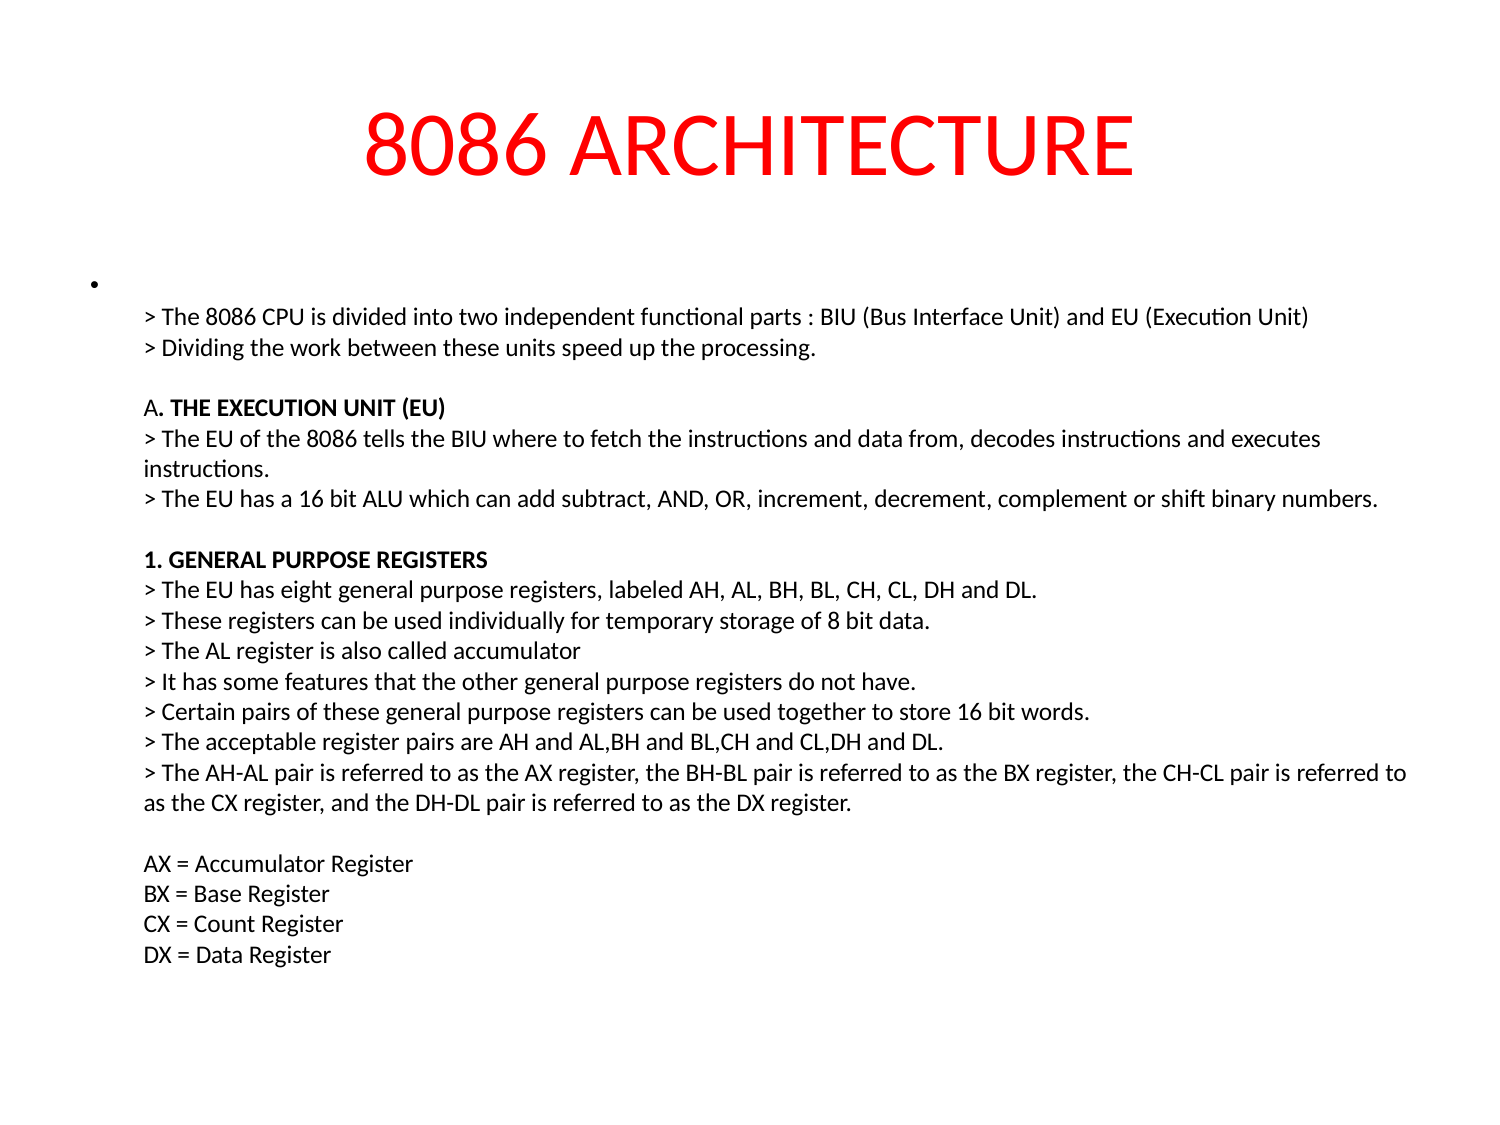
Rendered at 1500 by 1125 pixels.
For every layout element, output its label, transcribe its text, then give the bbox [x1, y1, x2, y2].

list > The 8086 CPU is divided into two independent functional parts : BIU (Bus Interface Unit) and EU (Execution Unit) > Dividing the work between these units speed up the processing. A. THE EXECUTION UNIT (EU) > The EU of the 8086 tells the BIU where to fetch the instructions and data from, decodes instructions and executes instructions. > The EU has a 16 bit ALU which can add subtract, AND, OR, increment, decrement, complement or shift binary numbers. 1. GENERAL PURPOSE REGISTERS > The EU has eight general purpose registers, labeled AH, AL, BH, BL, CH, CL, DH and DL. > These registers can be used individually for temporary storage of 8 bit data. > The AL register is also called accumulator > It has some features that the other general purpose registers do not have. > Certain pairs of these general purpose registers can be used together to store 16 bit words. > The acceptable register pairs are AH and AL,BH and BL,CH and CL,DH and DL. > The AH-AL pair is referred to as the AX register, the BH-BL pair is referred to as the BX register, the CH-CL pair is referred to as the CX register, and the DH-DL pair is referred to as the DX register. AX = Accumulator Register BX = Base Register CX = Count Register DX = Data Register [75, 262, 1425, 1005]
title 8086 ARCHITECTURE [75, 45, 1425, 233]
